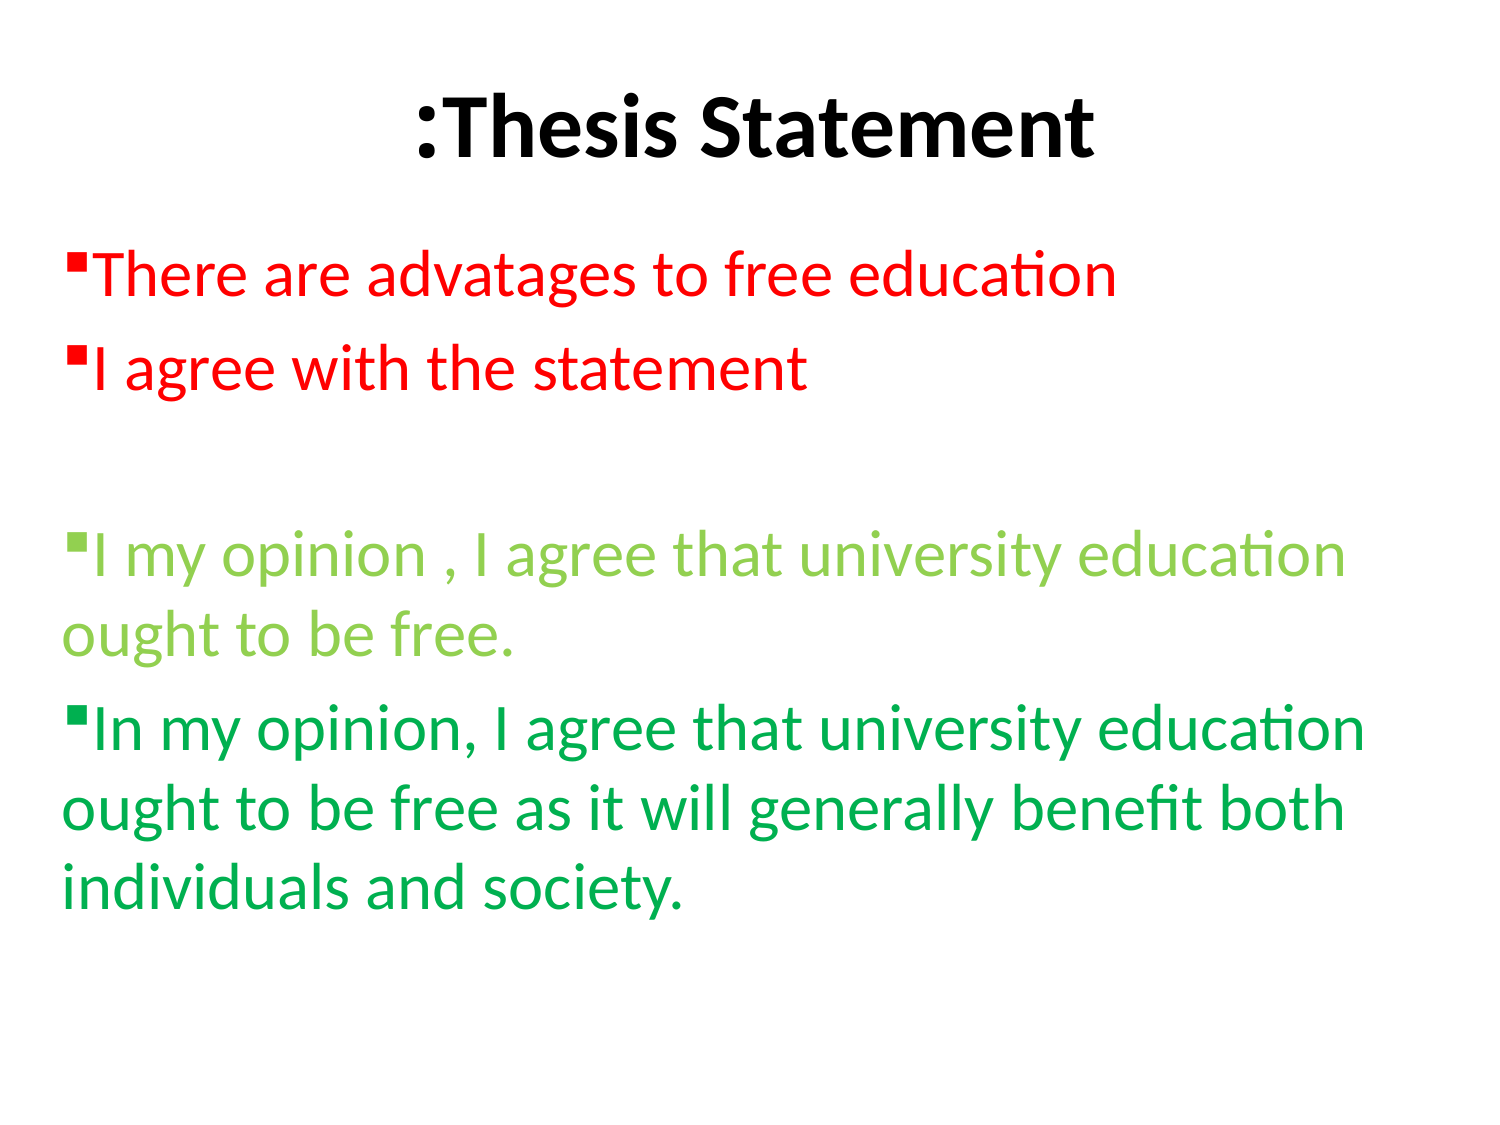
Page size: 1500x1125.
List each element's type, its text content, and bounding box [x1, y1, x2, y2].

subtitle There are advatages to free education I agree with the statement I my opinion , I agree that university education ought to be free. In my opinion, I agree that university education ought to be free as it will generally benefit both individuals and society. [46, 222, 1442, 1067]
title Thesis Statement: [105, 0, 1381, 222]
